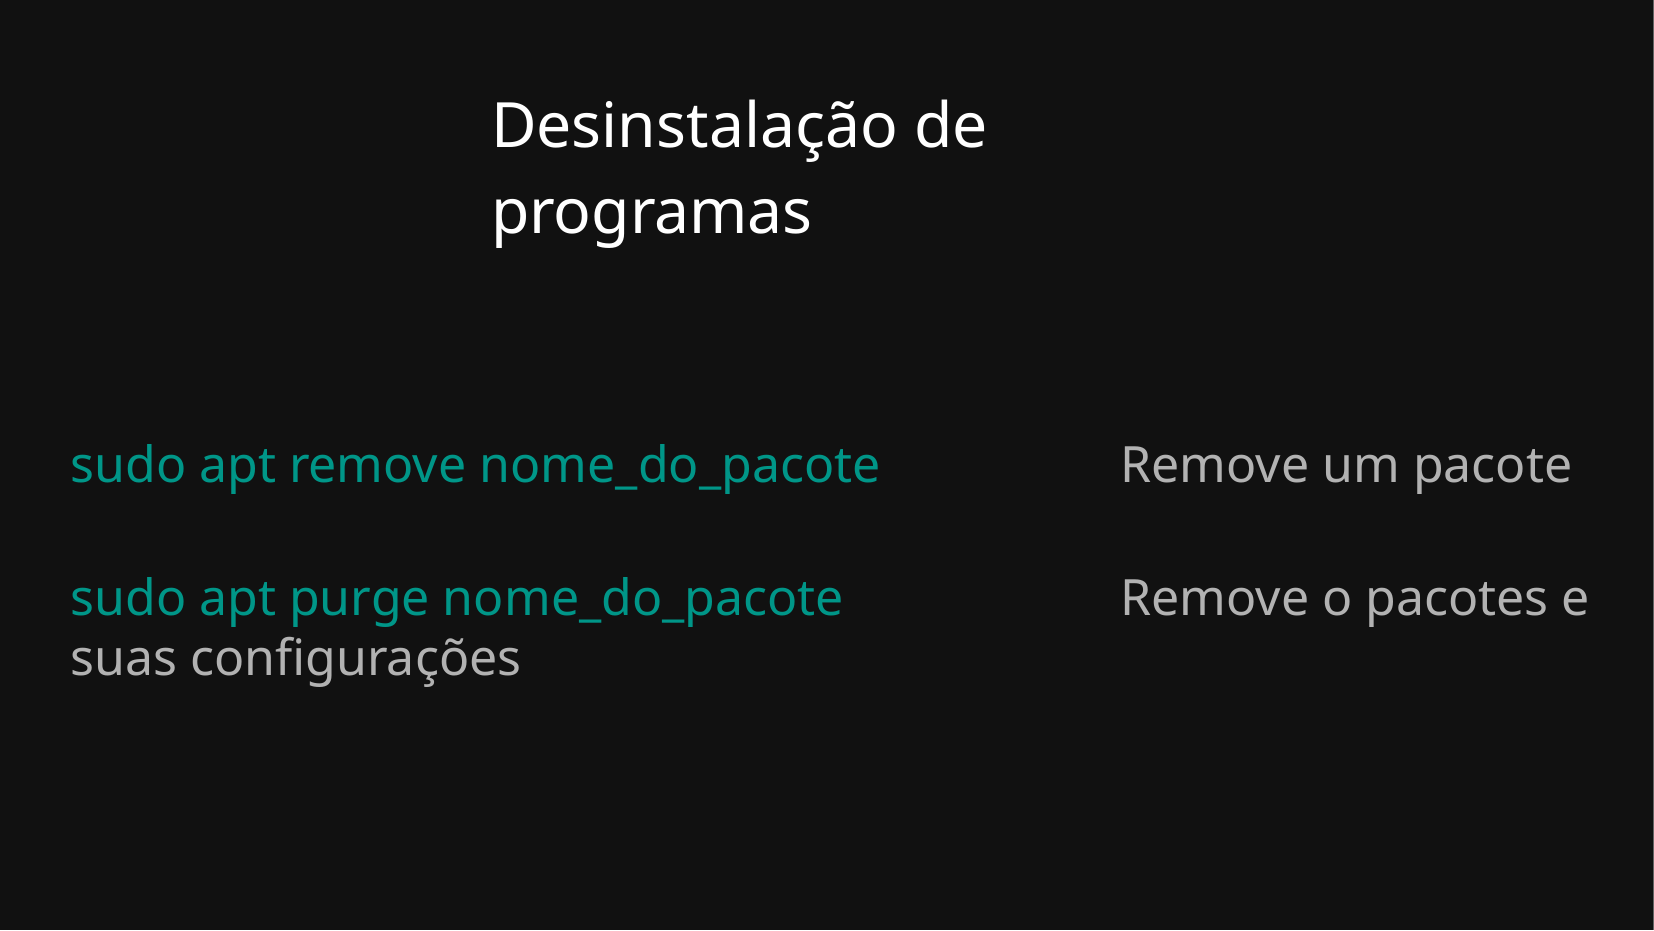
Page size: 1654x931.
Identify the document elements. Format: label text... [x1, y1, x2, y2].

text_box sudo apt remove nome_do_pacote Remove um pacote [55, 416, 1623, 500]
text_box Desinstalação de programas [491, 63, 1163, 176]
text_box sudo apt purge nome_do_pacote Remove o pacotes e suas configurações [55, 550, 1643, 633]
